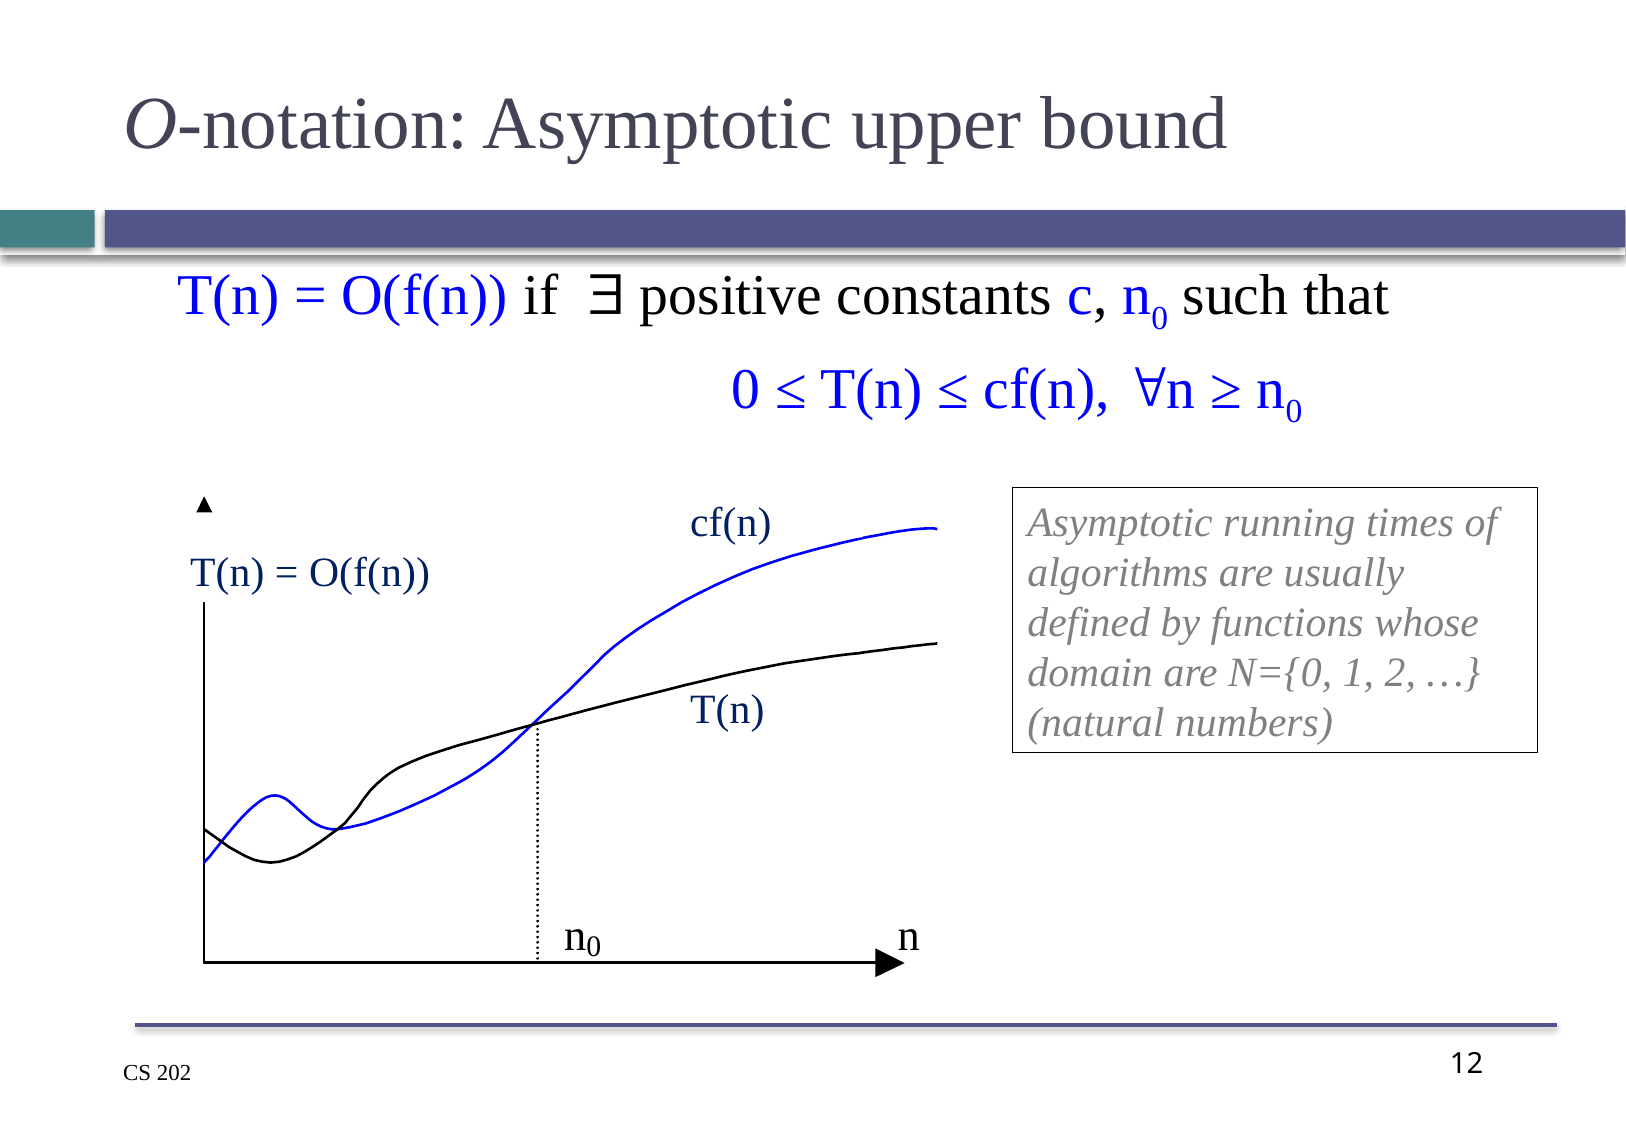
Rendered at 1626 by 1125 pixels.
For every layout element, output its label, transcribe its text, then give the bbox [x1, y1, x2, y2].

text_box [737, 649, 863, 742]
list T(n) = O(f(n)) if  positive constants c, n0 such that 0 ≤ T(n) ≤ cf(n), n ≥ n0 [162, 249, 1500, 438]
text_box Asymptotic running times of algorithms are usually defined by functions whose domain are N={0, 1, 2, …} (natural numbers) [1012, 487, 1538, 753]
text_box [137, 462, 938, 997]
title O-notation: Asymptotic upper bound [108, 37, 1558, 200]
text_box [737, 462, 863, 554]
